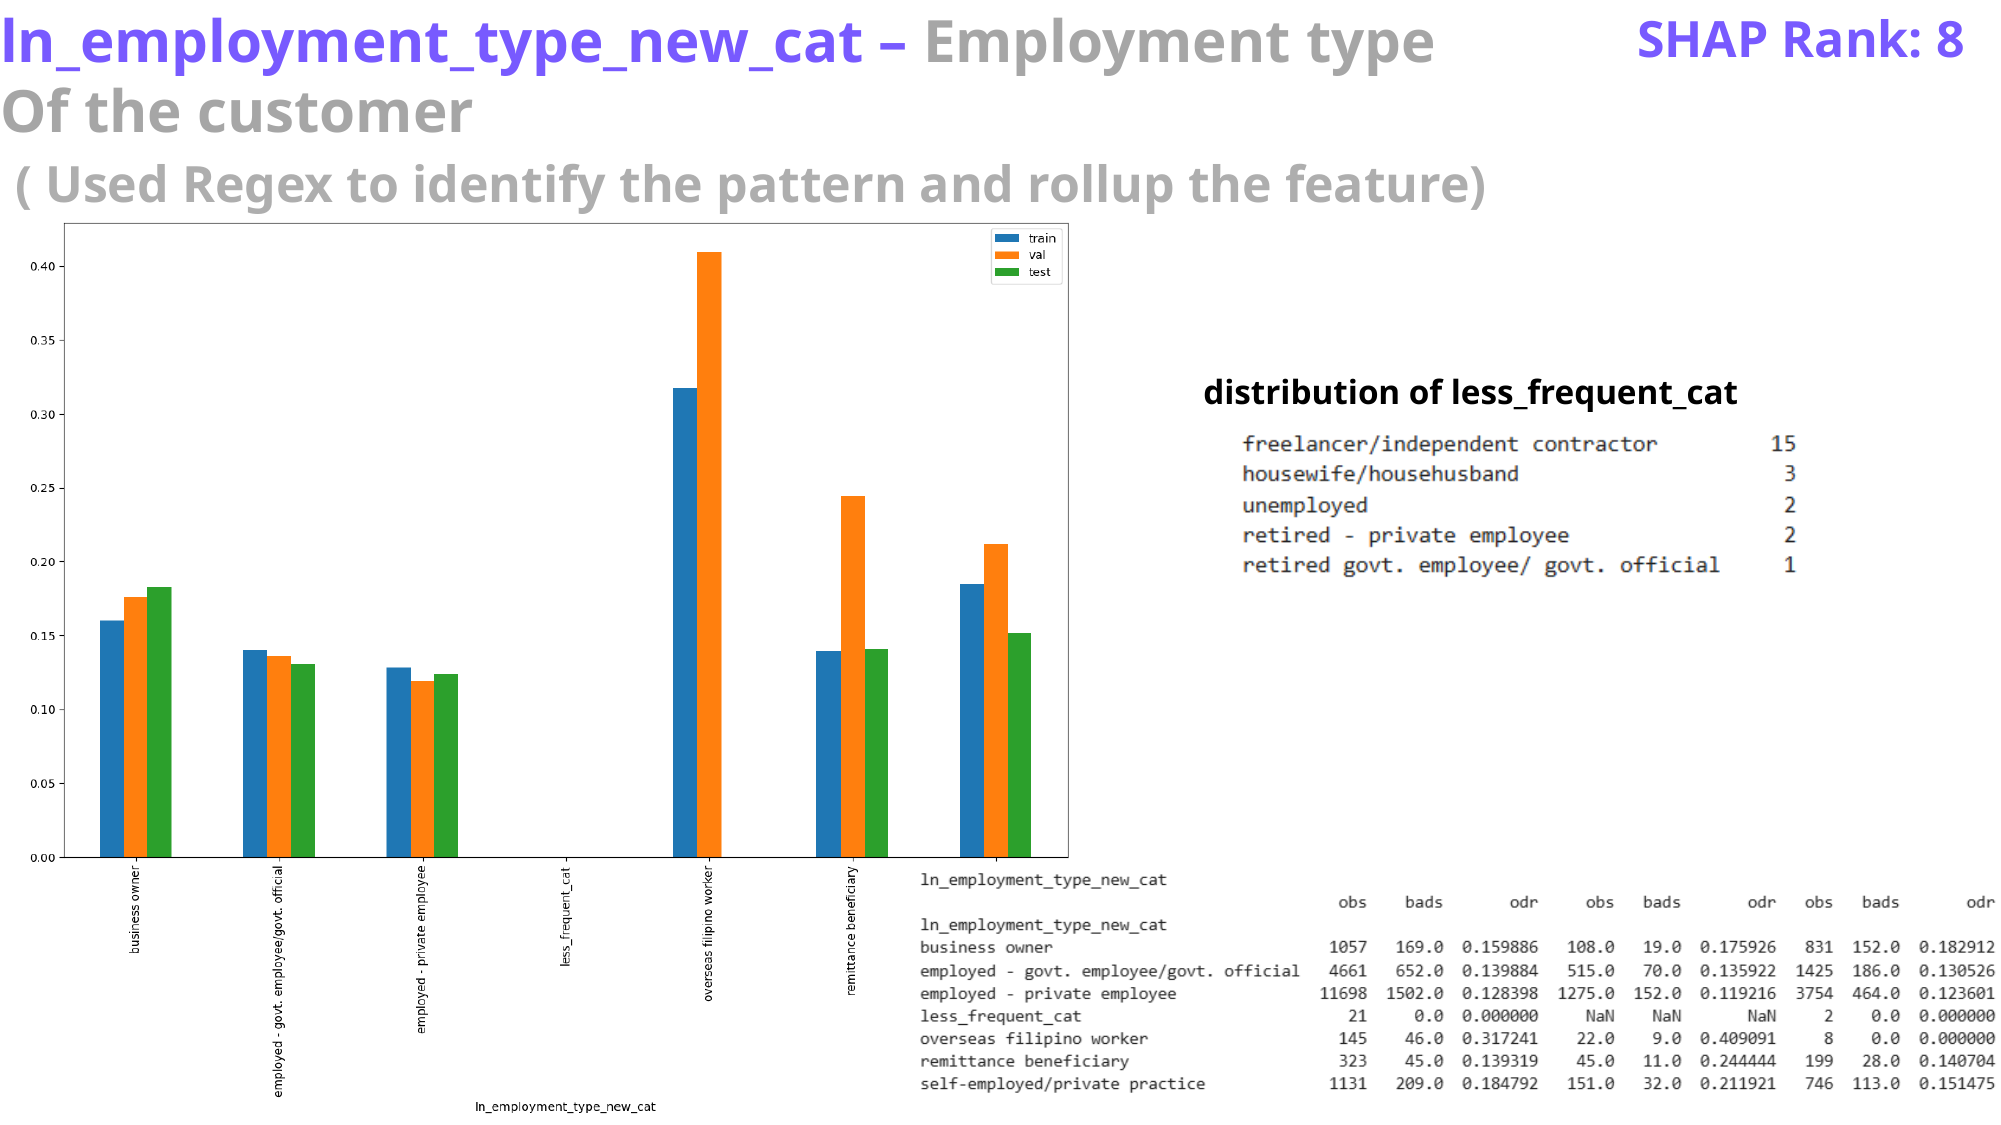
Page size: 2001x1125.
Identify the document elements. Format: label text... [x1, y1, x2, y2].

text_box ln_employment_type_new_cat – Employment type Of the customer ( Used Regex to identify the pattern and rollup the feature) [0, 3, 1786, 214]
text_box SHAP Rank: 8 [1622, 0, 2000, 75]
picture [1230, 431, 1829, 586]
picture [20, 213, 2000, 1122]
text_box distribution of less_frequent_cat [1188, 363, 1925, 419]
